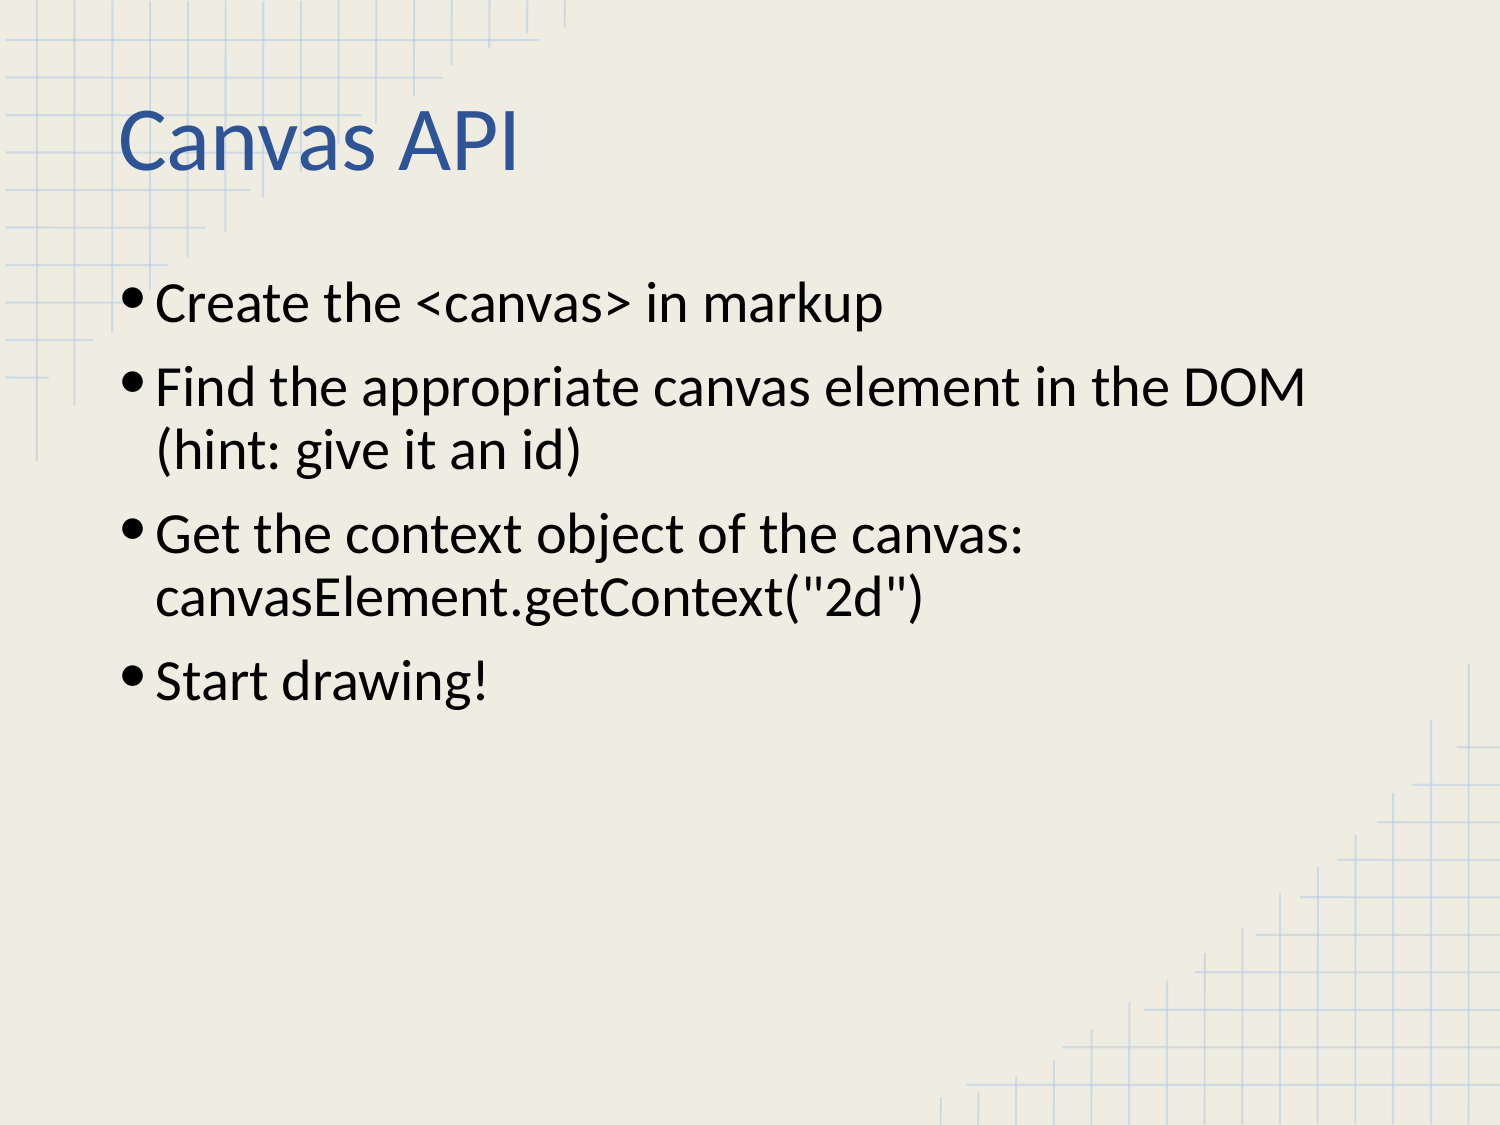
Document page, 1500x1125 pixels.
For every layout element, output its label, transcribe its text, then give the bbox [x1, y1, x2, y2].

title Canvas API [103, 59, 1397, 222]
list Create the <canvas> in markup Find the appropriate canvas element in the DOM (hint: give it an id) Get the context object of the canvas: canvasElement.getContext("2d") Start drawing! [103, 265, 1397, 1014]
